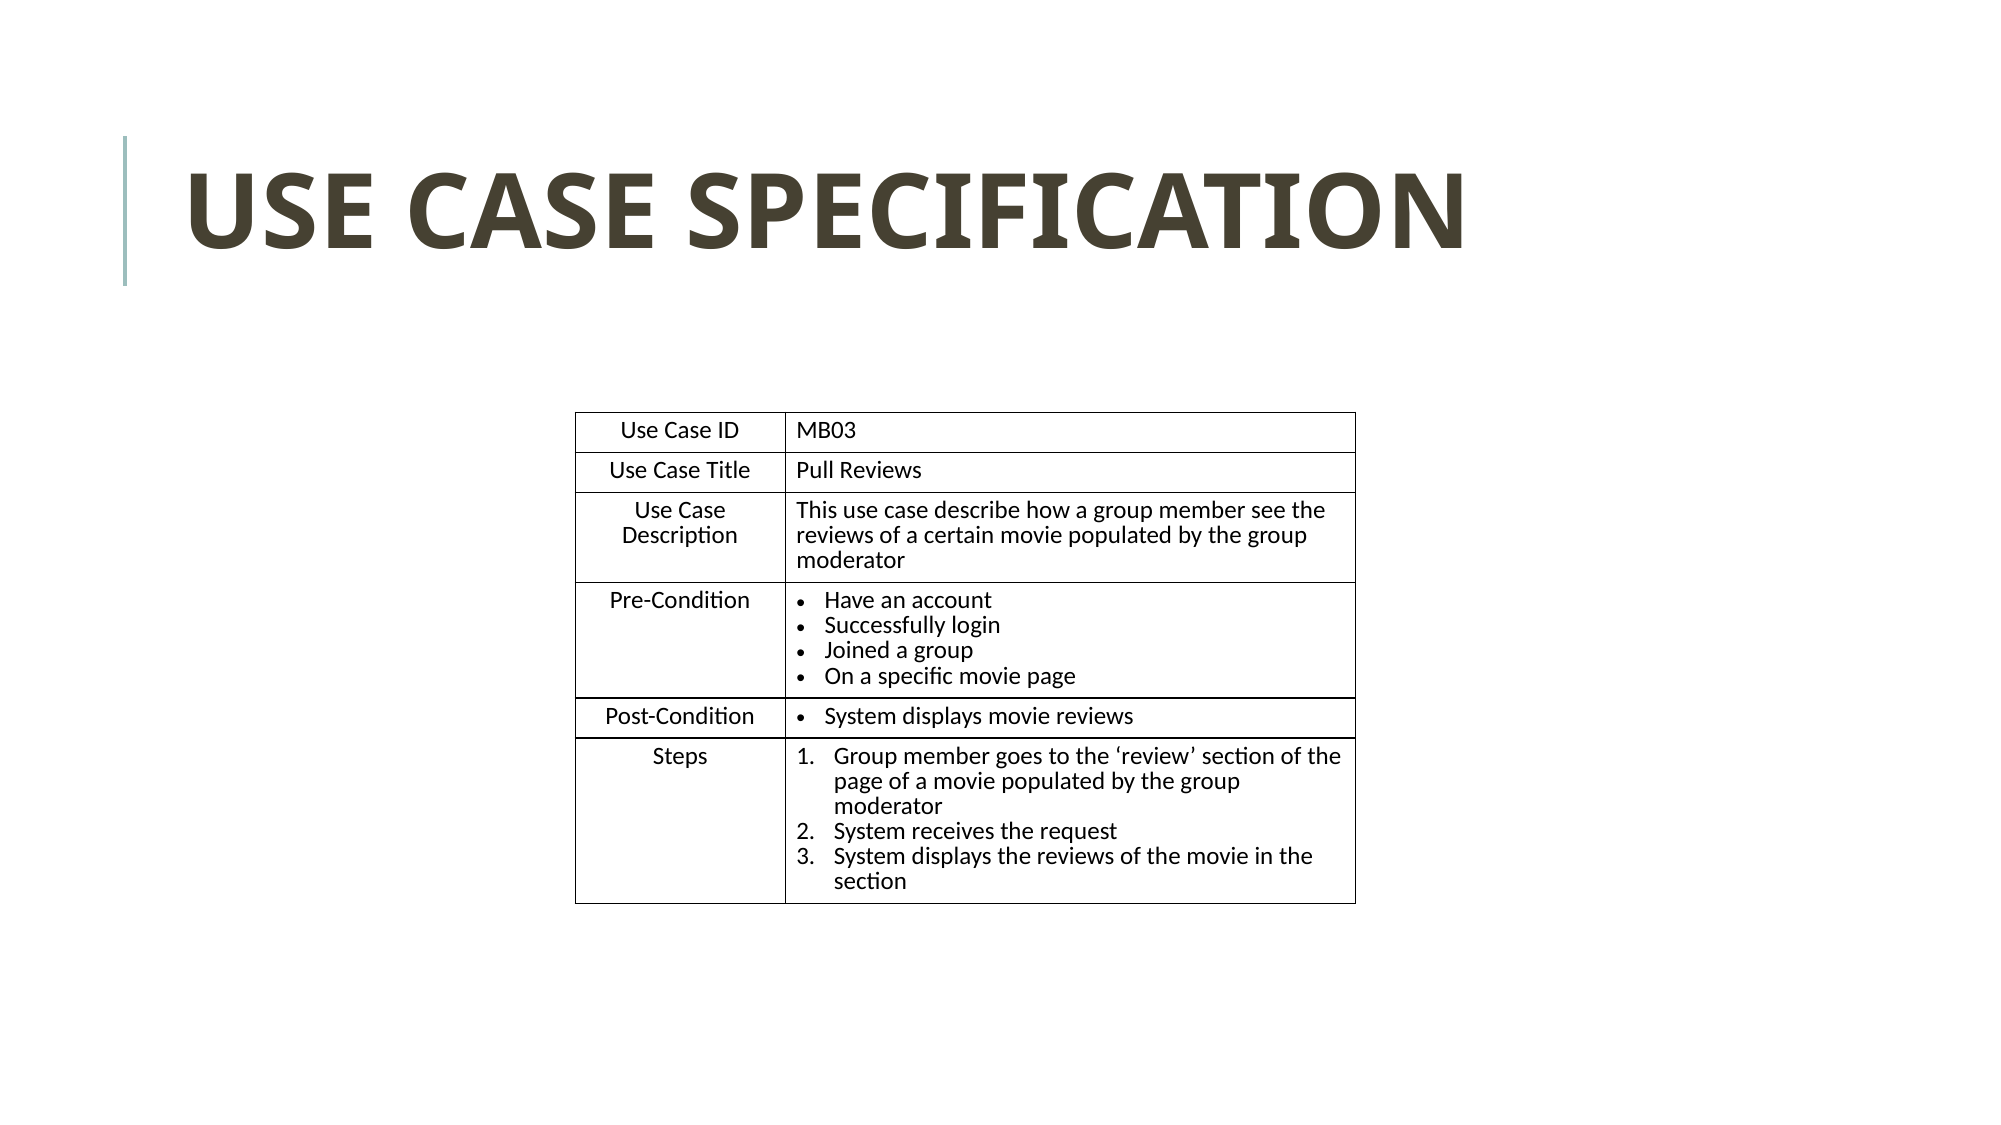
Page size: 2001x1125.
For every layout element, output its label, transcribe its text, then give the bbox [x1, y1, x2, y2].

table_header Use Case ID [576, 413, 785, 452]
table_cell Pre-Condition [576, 583, 785, 697]
table_header MB03 [786, 413, 1355, 452]
list [168, 702, 1763, 1125]
table_cell Use Case Description [576, 493, 785, 582]
title USE CASE SPECIFICATION [168, 96, 1763, 342]
table_cell Use Case Title [576, 453, 785, 492]
table_cell Pull Reviews [786, 453, 1355, 492]
table_cell Have an account Successfully login Joined a group On a specific movie page [786, 583, 1355, 697]
table_cell This use case describe how a group member see the reviews of a certain movie populated by the group moderator [786, 493, 1355, 582]
